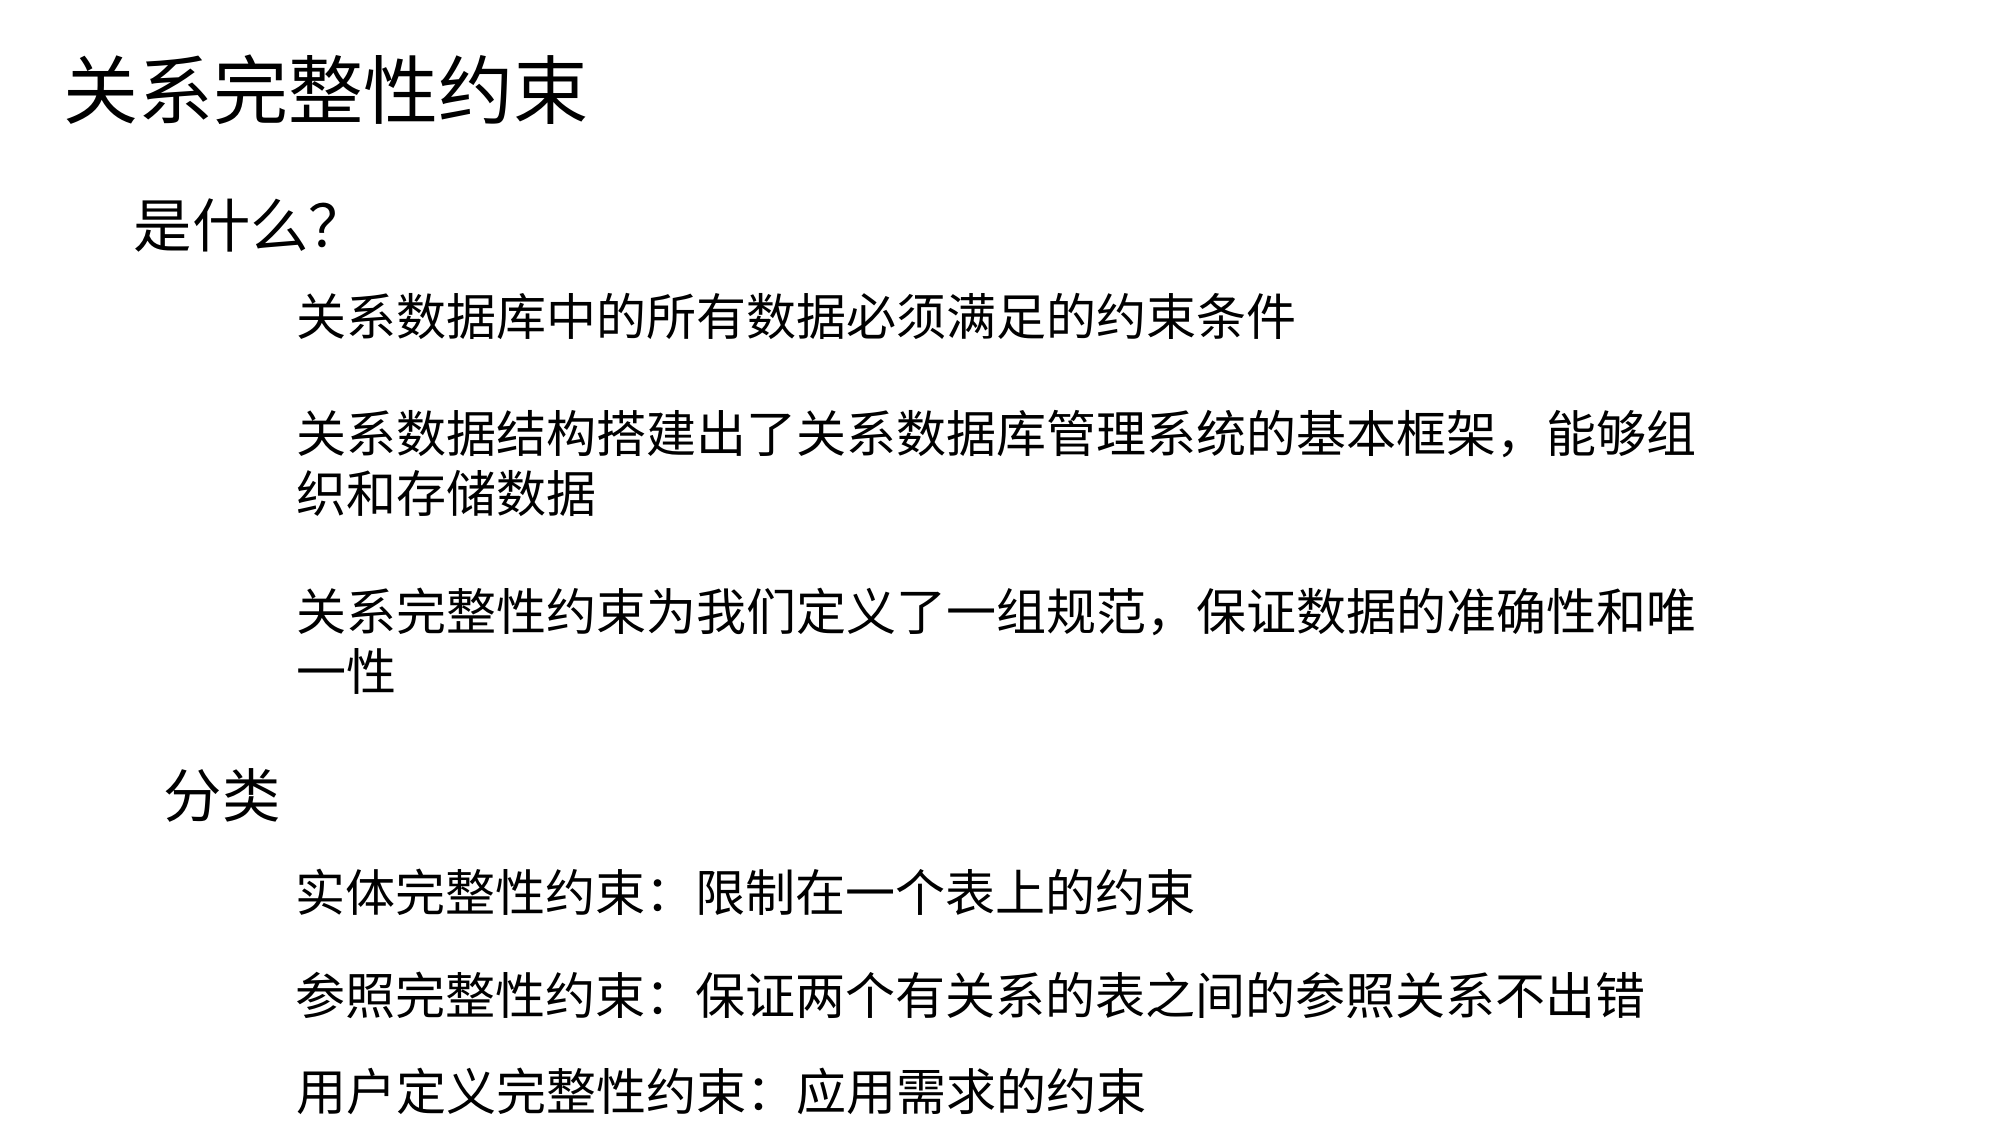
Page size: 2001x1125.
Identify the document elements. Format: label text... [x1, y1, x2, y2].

text_box 分类 [149, 751, 751, 837]
text_box 用户定义完整性约束：应用需求的约束 [281, 1052, 1721, 1125]
text_box 是什么？ [119, 181, 721, 267]
text_box 关系完整性约束 [48, 36, 604, 142]
text_box 关系数据结构搭建出了关系数据库管理系统的基本框架，能够组织和存储数据 [281, 395, 1721, 530]
text_box 关系数据库中的所有数据必须满足的约束条件 [281, 277, 1721, 353]
text_box 关系完整性约束为我们定义了一组规范，保证数据的准确性和唯一性 [281, 573, 1721, 708]
text_box 实体完整性约束：限制在一个表上的约束 [280, 853, 1720, 929]
text_box 参照完整性约束：保证两个有关系的表之间的参照关系不出错 [280, 956, 1720, 1032]
